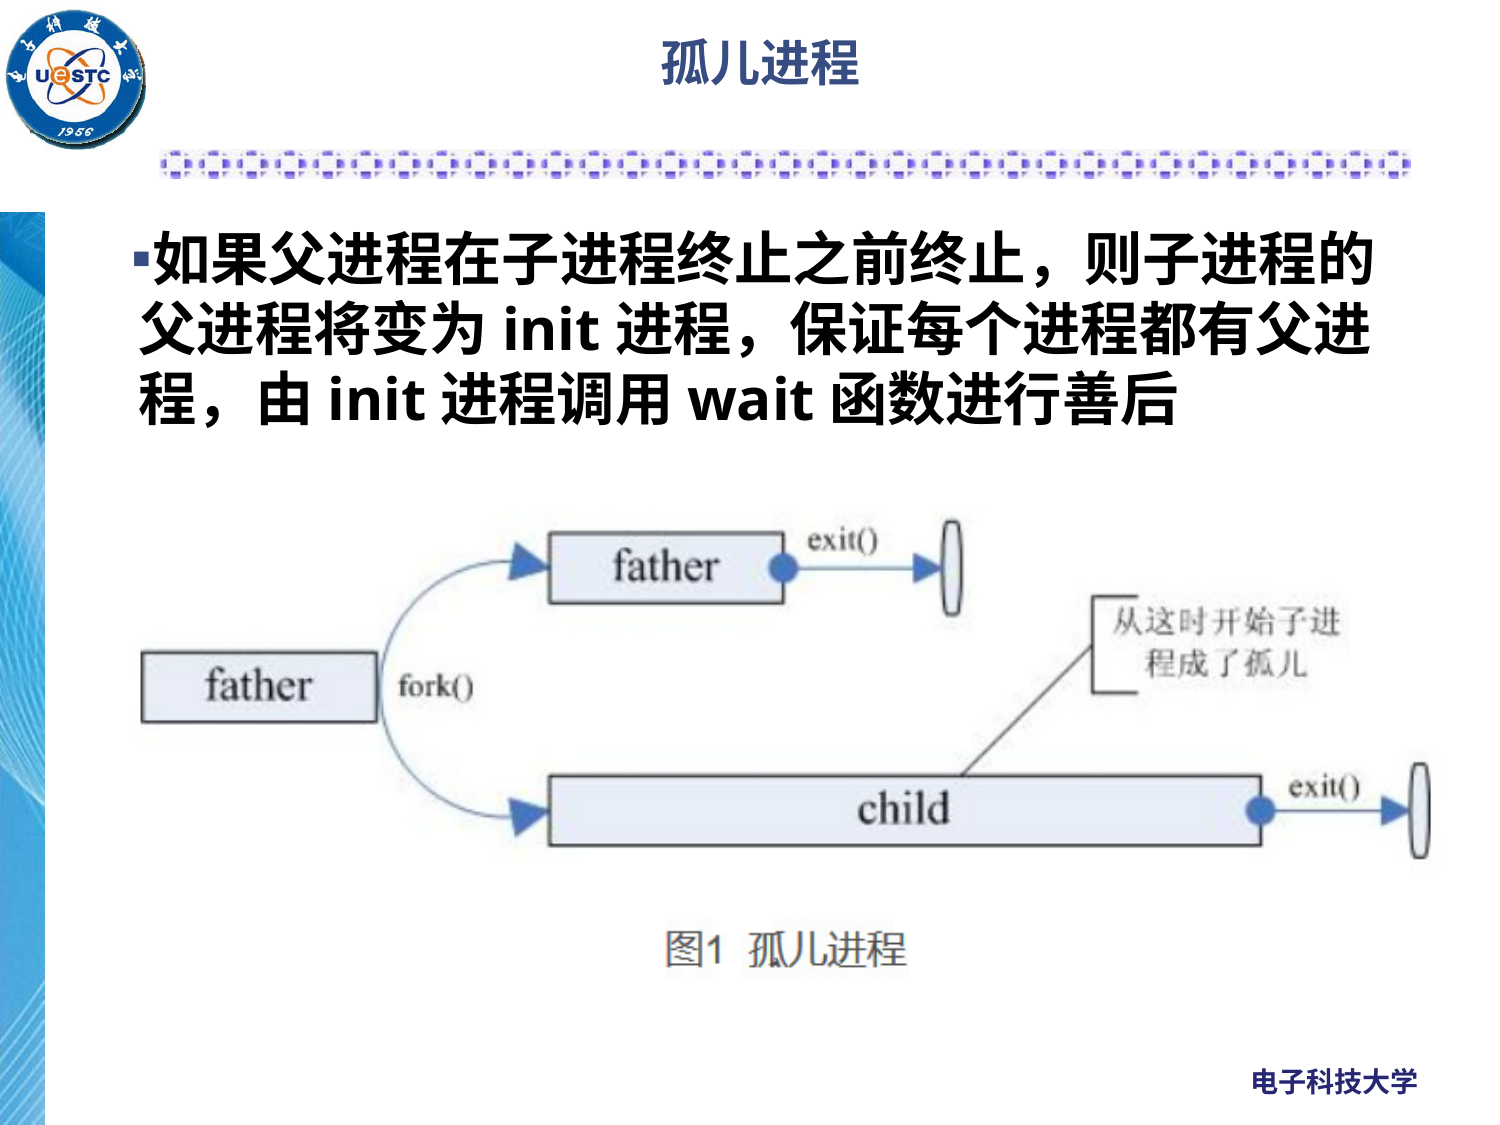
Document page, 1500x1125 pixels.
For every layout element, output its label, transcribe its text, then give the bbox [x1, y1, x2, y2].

list 如果父进程在子进程终止之前终止，则子进程的父进程将变为init进程，保证每个进程都有父进程，由init进程调用wait函数进行善后 [116, 215, 1442, 493]
picture [5, 0, 146, 150]
picture [159, 149, 1411, 179]
picture [0, 212, 45, 1125]
title 孤儿进程 [159, 31, 1362, 122]
picture [105, 493, 1450, 981]
